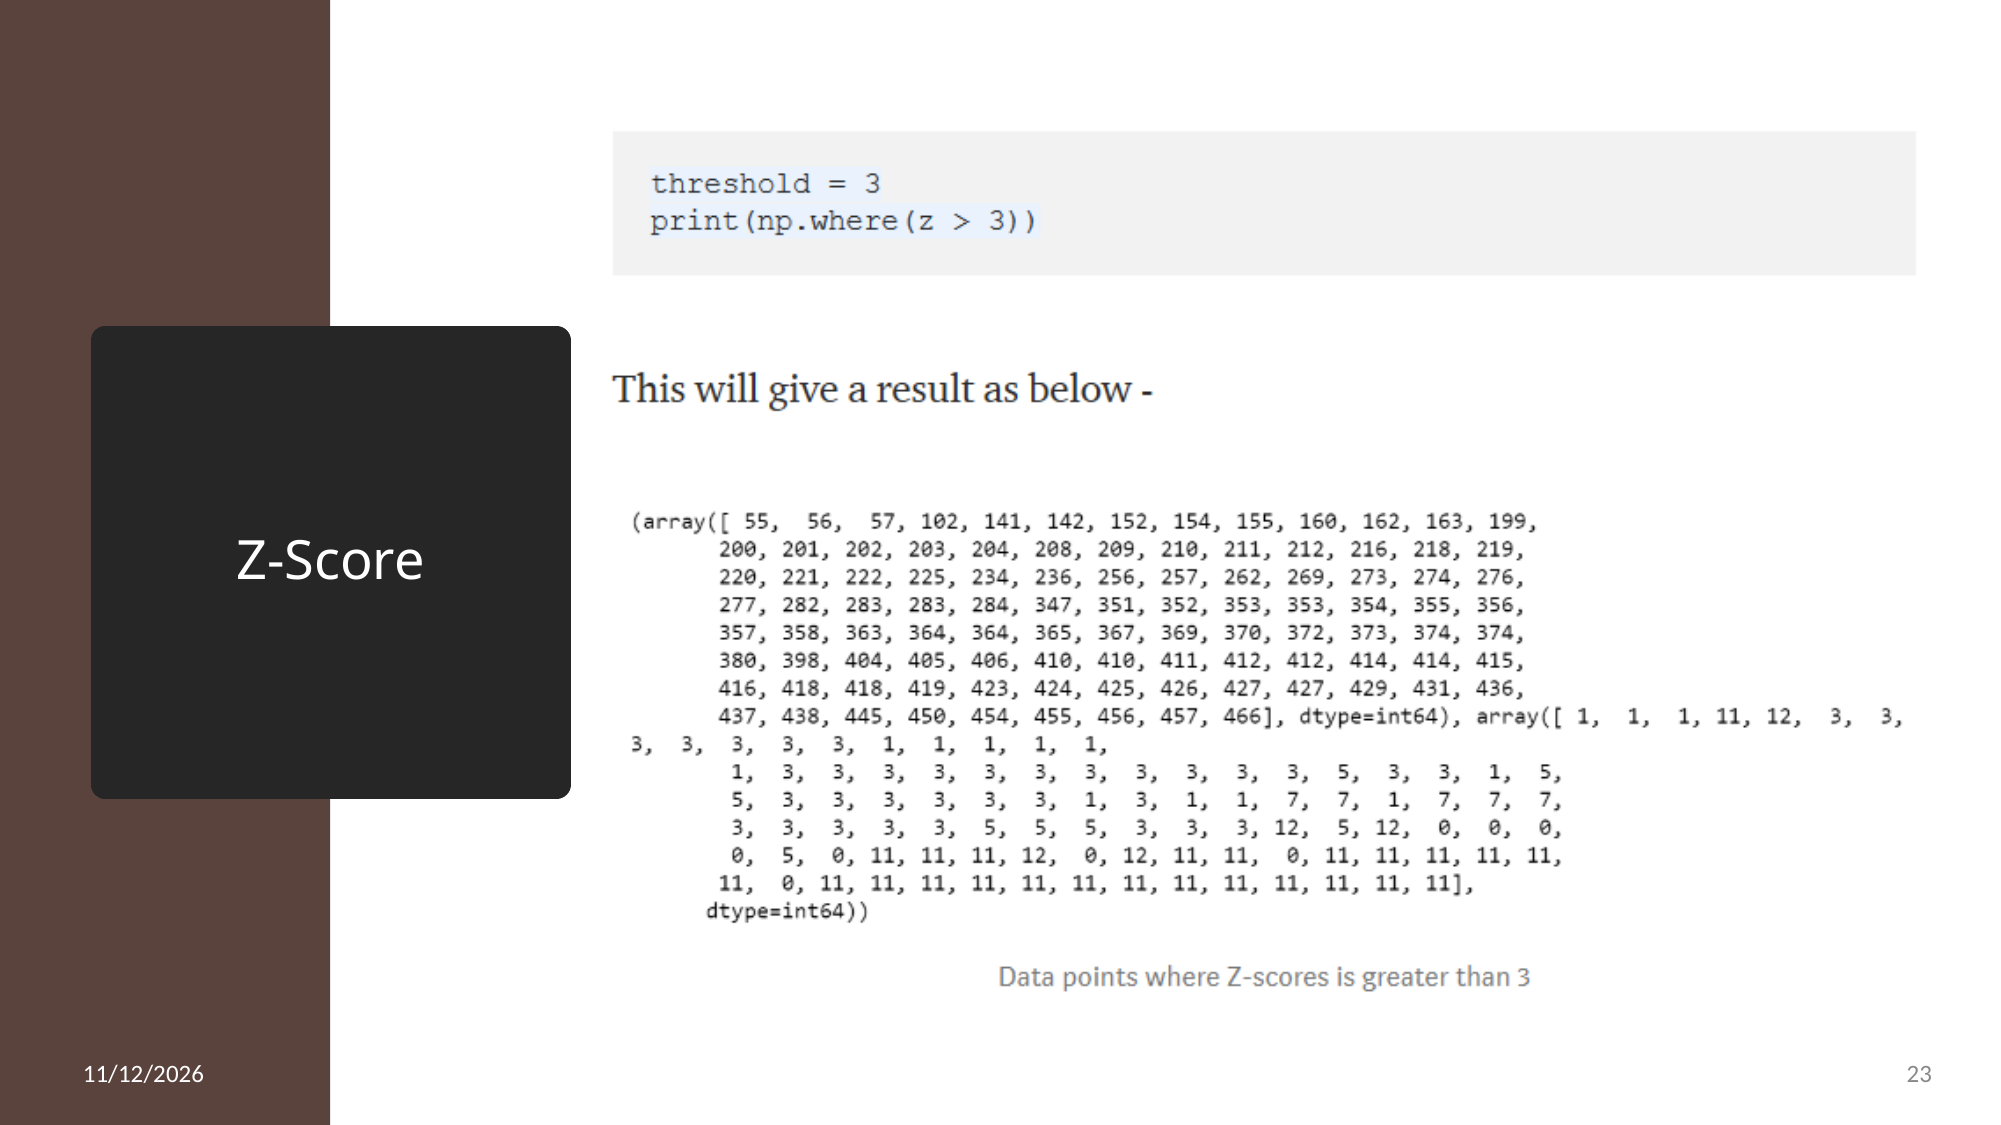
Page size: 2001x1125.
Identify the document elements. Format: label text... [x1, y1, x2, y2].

text_box [0, 0, 331, 1125]
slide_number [67, 1042, 311, 1103]
text_box [331, 0, 2000, 1125]
picture [594, 121, 1948, 1004]
title Z-Score [105, 340, 557, 785]
slide_number 23 [1855, 1042, 1948, 1103]
